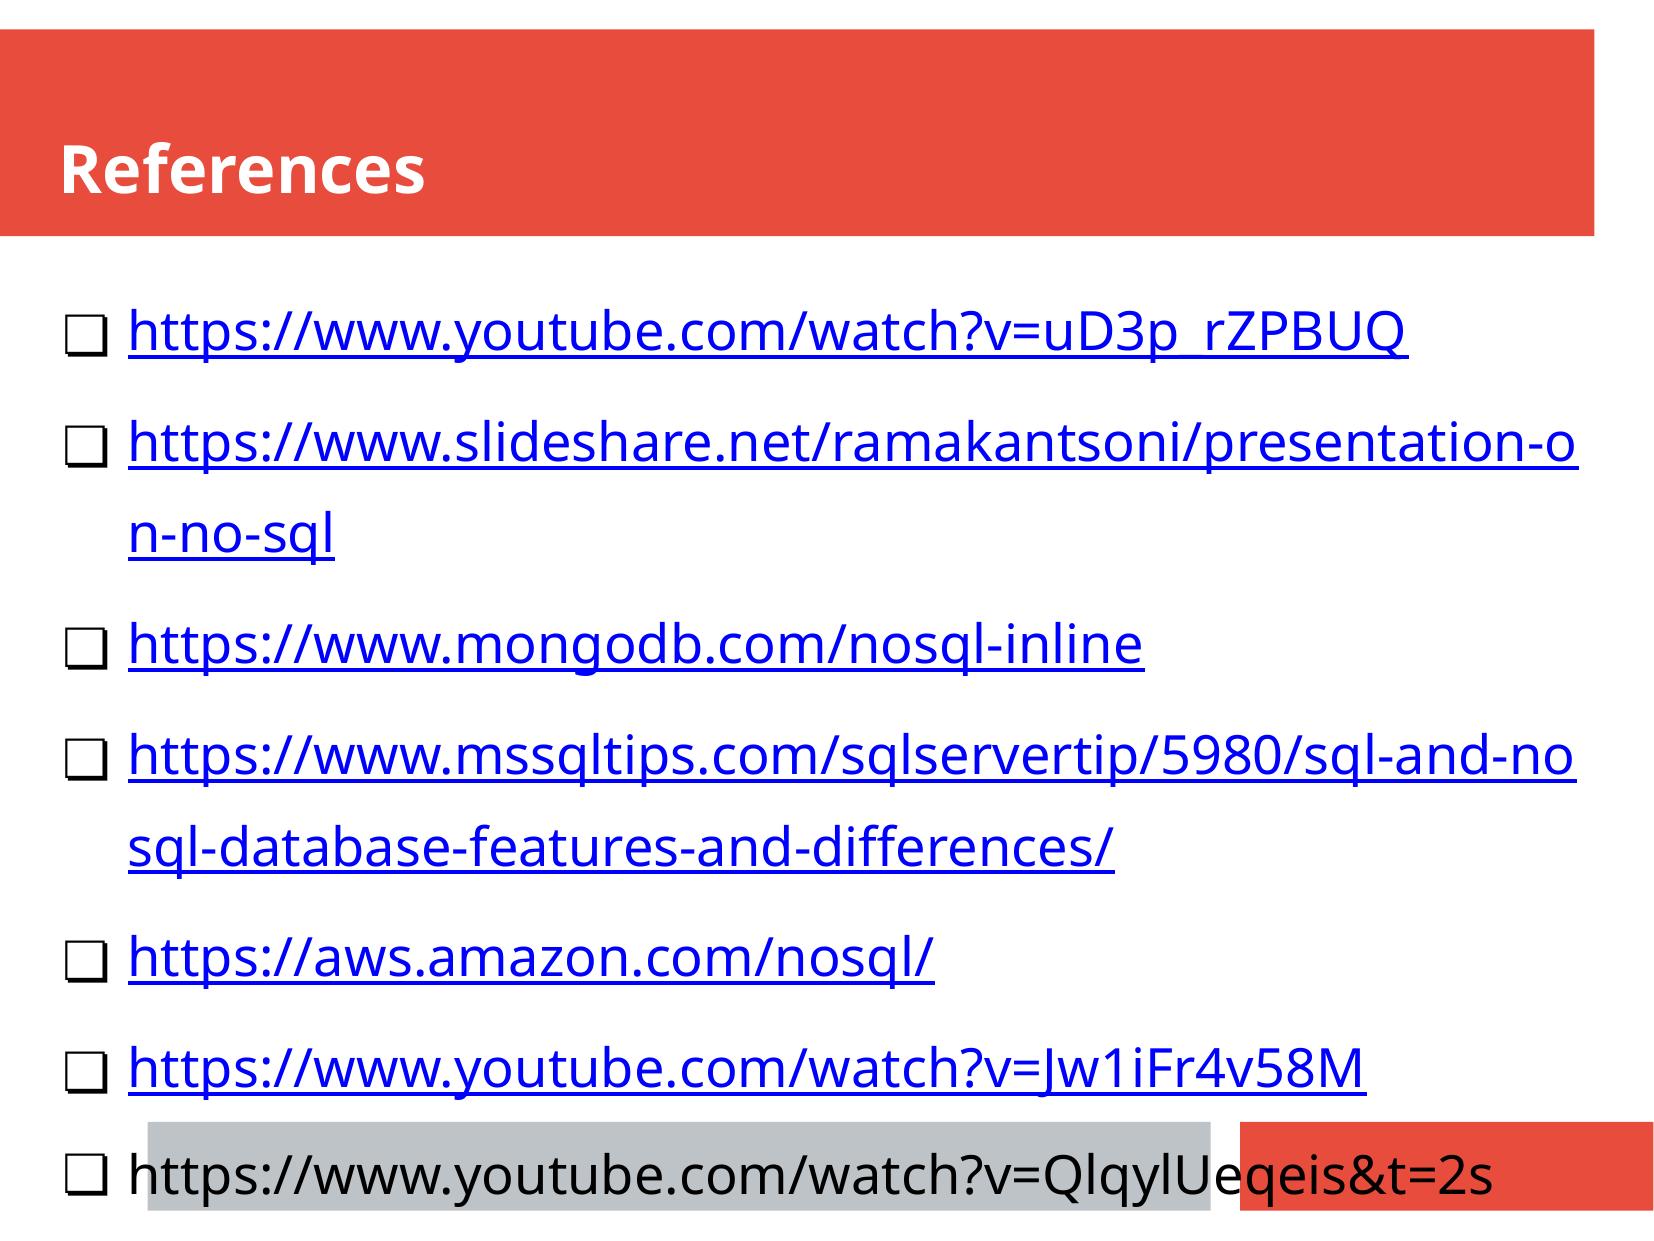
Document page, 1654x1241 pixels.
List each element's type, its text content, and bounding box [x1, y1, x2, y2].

title References [59, 59, 1595, 207]
list https://www.youtube.com/watch?v=uD3p_rZPBUQ https://www.slideshare.net/ramakantsoni/presentation-on-no-sql https://www.mongodb.com/nosql-inline https://www.mssqltips.com/sqlservertip/5980/sql-and-nosql-database-features-and-differences/ https://aws.amazon.com/nosql/ https://www.youtube.com/watch?v=Jw1iFr4v58M https://www.youtube.com/watch?v=QlqylUeqeis&t=2s [52, 259, 1602, 1028]
